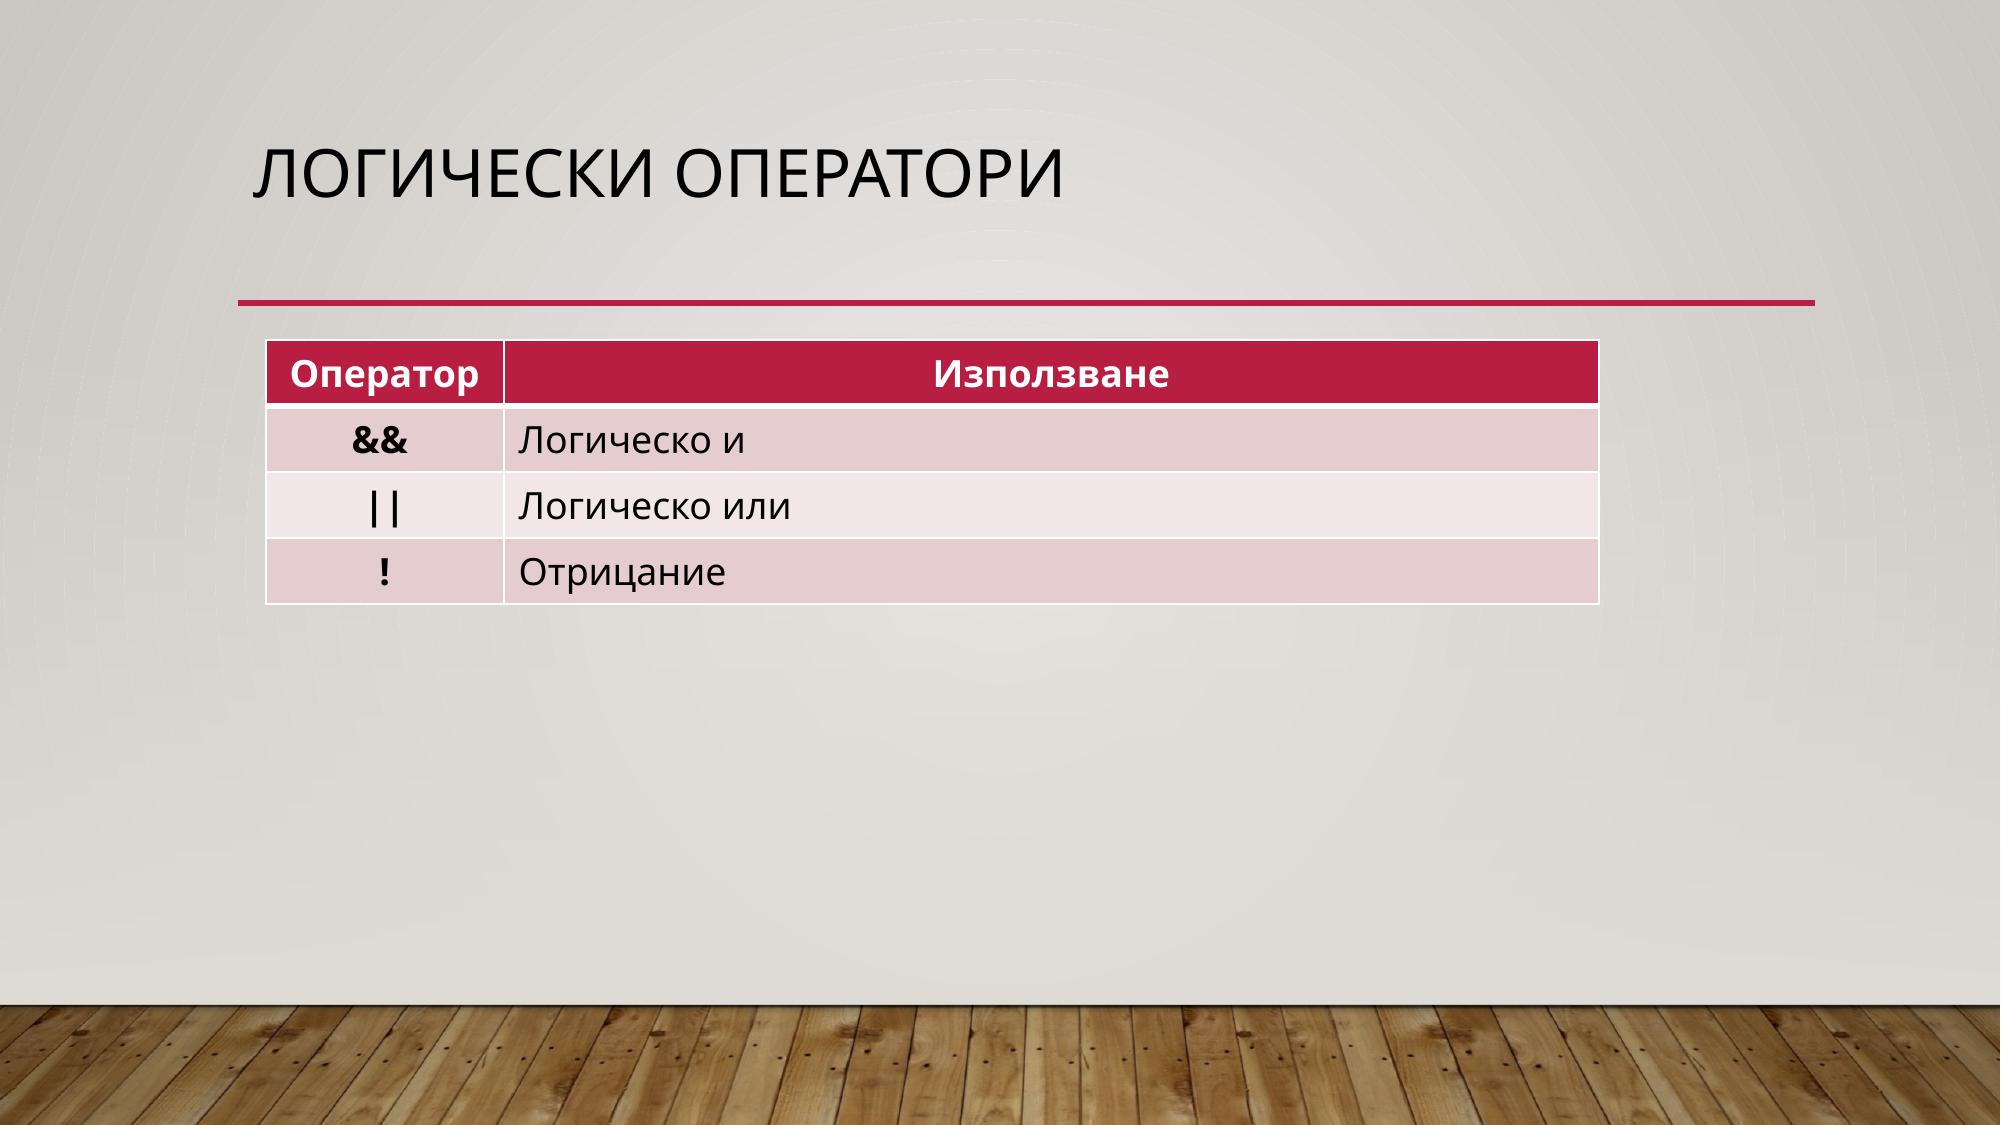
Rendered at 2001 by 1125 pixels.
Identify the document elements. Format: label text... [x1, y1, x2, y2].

title Логически оператори [238, 131, 1814, 305]
table_cell ! [267, 539, 503, 603]
table_cell Логическо и [505, 409, 1598, 471]
table_cell && [267, 409, 503, 471]
table_cell Логическо или [505, 473, 1598, 537]
table_header Използване [505, 341, 1598, 403]
picture [0, 1005, 2000, 1125]
table_cell || [267, 473, 503, 537]
table_cell Отрицание [505, 539, 1598, 603]
table_header Оператор [267, 341, 503, 403]
